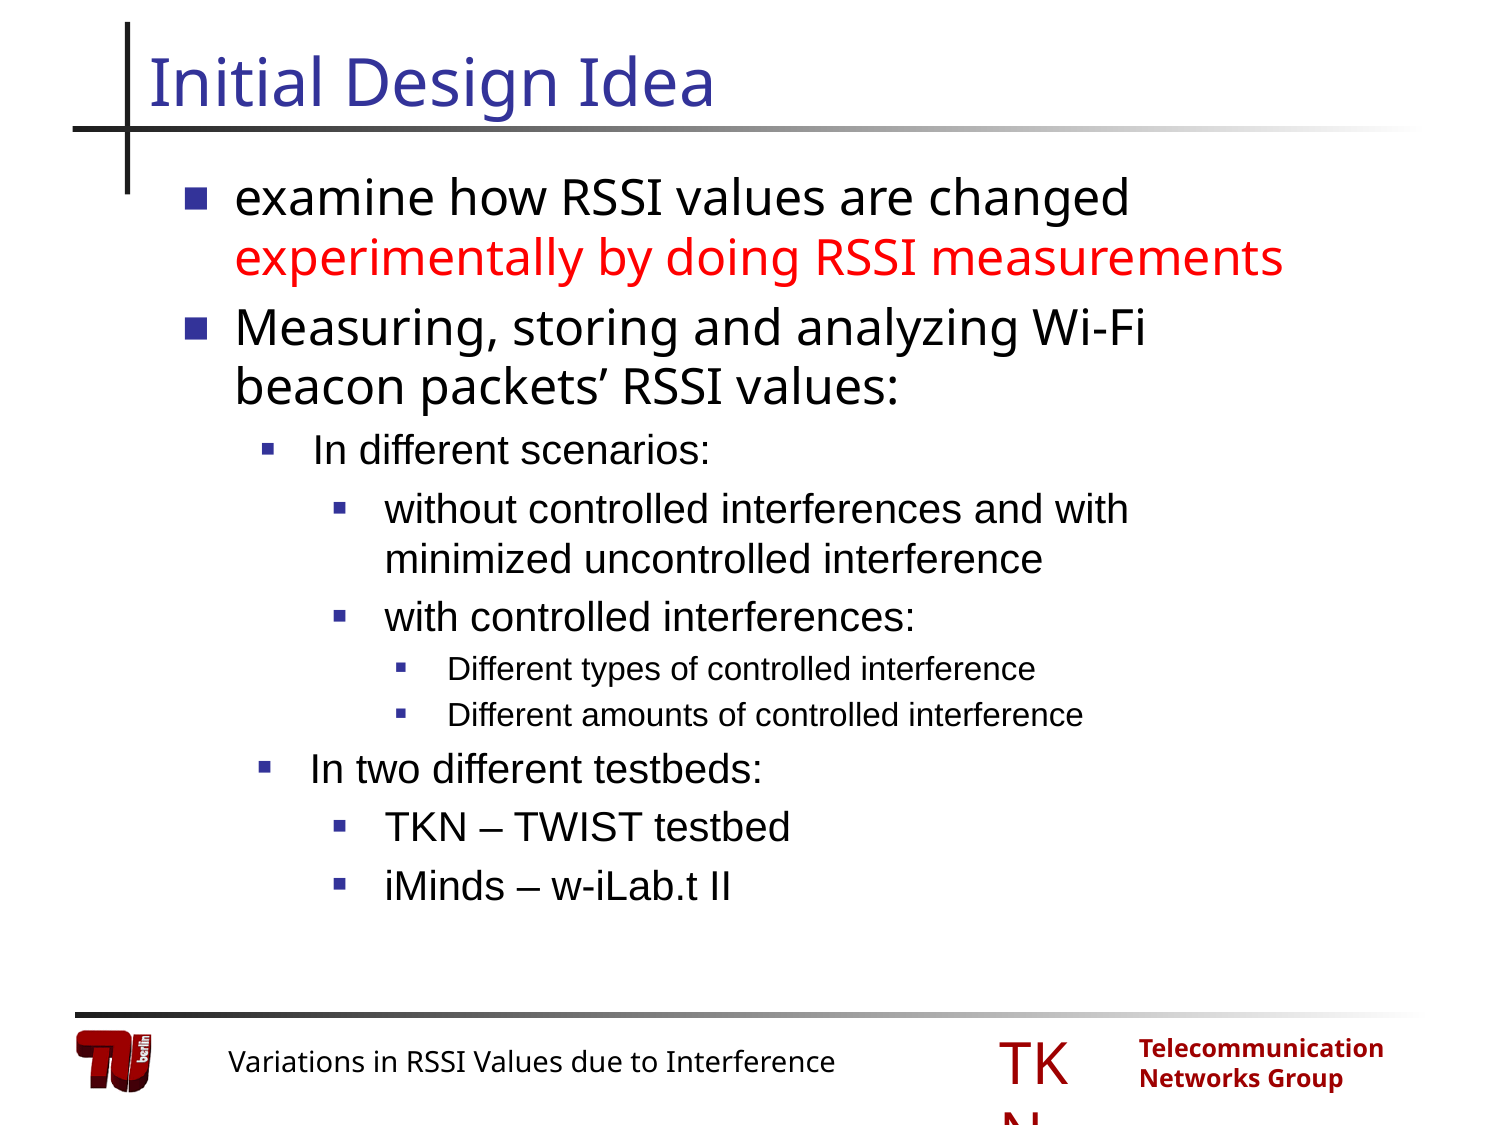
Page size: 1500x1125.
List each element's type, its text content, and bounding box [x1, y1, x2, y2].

title Initial Design Idea [134, 24, 1468, 119]
list examine how RSSI values are changed experimentally by doing RSSI measurements Measuring, storing and analyzing Wi-Fi beacon packets’ RSSI values: In different scenarios: without controlled interferences and with minimized uncontrolled interference with controlled interferences: Different types of controlled interference Different amounts of controlled interference In two different testbeds: TKN – TWIST testbed iMinds – w-iLab.t II [144, 149, 1304, 825]
picture [75, 1029, 152, 1093]
